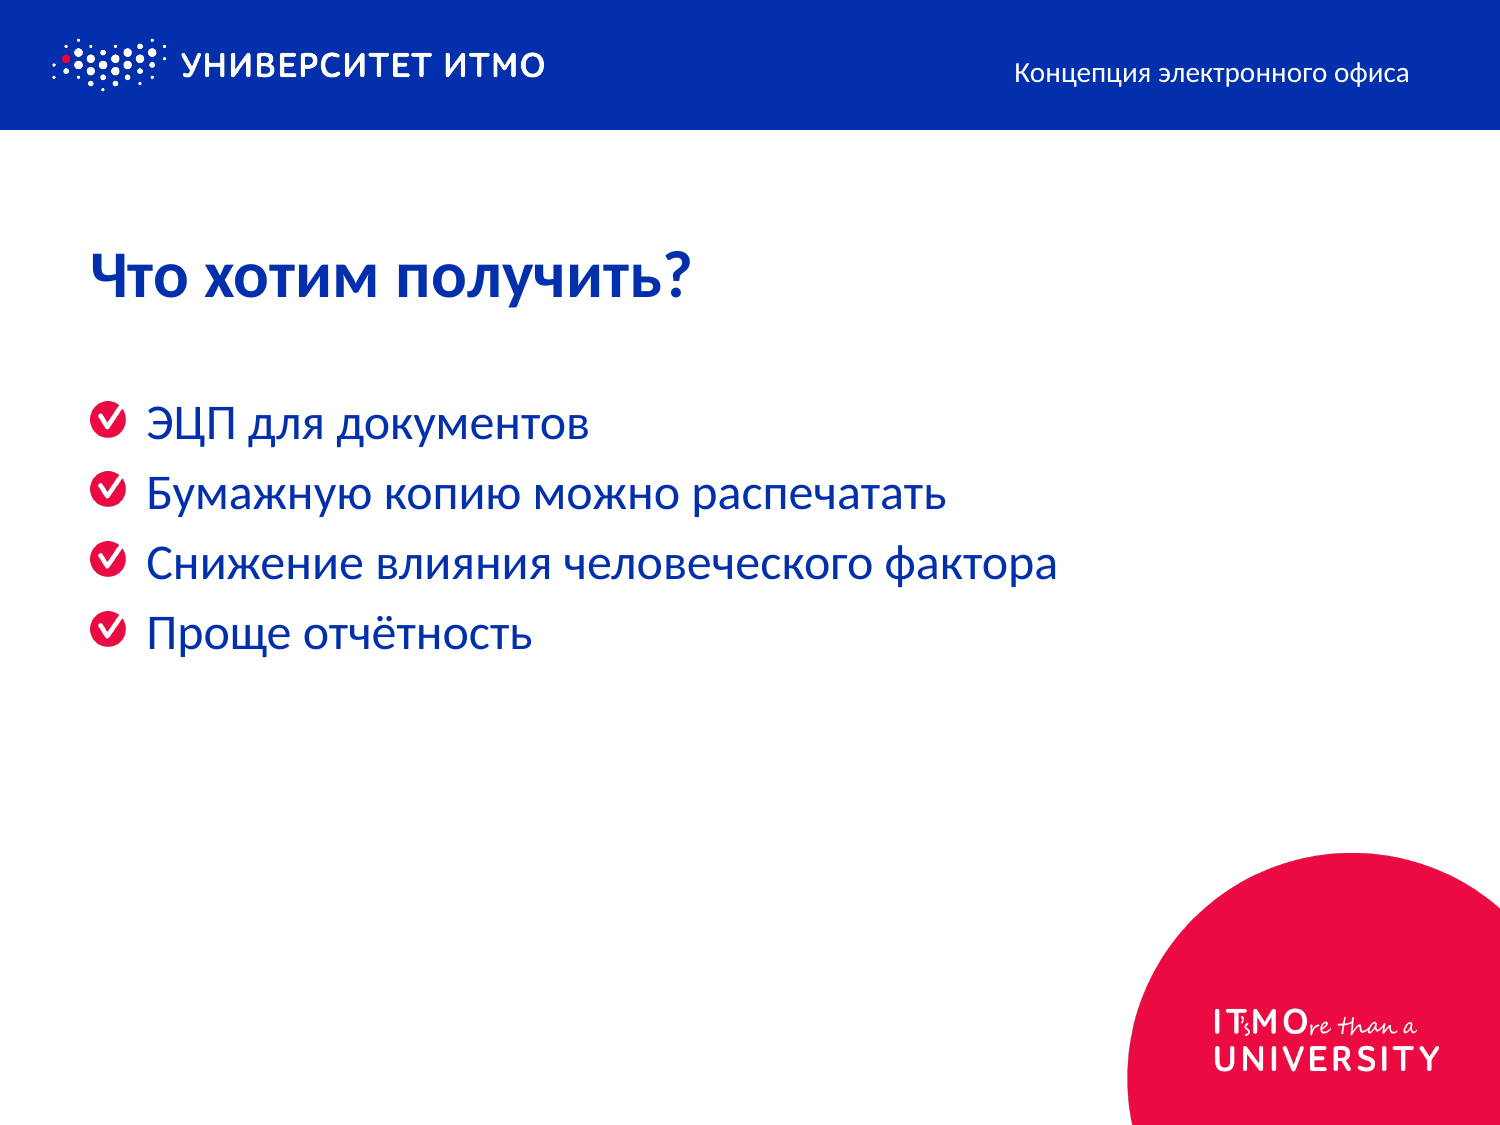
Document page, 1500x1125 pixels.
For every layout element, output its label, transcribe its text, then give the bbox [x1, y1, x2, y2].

footer Концепция электронного офиса [661, 40, 1425, 101]
picture [90, 401, 126, 438]
title Что хотим получить? [74, 202, 1105, 339]
picture [1107, 832, 1500, 1125]
picture [0, 0, 596, 130]
list ЭЦП для документов Бумажную копию можно распечатать Снижение влияния человеческого фактора Проще отчётность [74, 381, 1105, 1006]
picture [90, 471, 126, 507]
picture [90, 611, 126, 647]
picture [90, 541, 126, 577]
